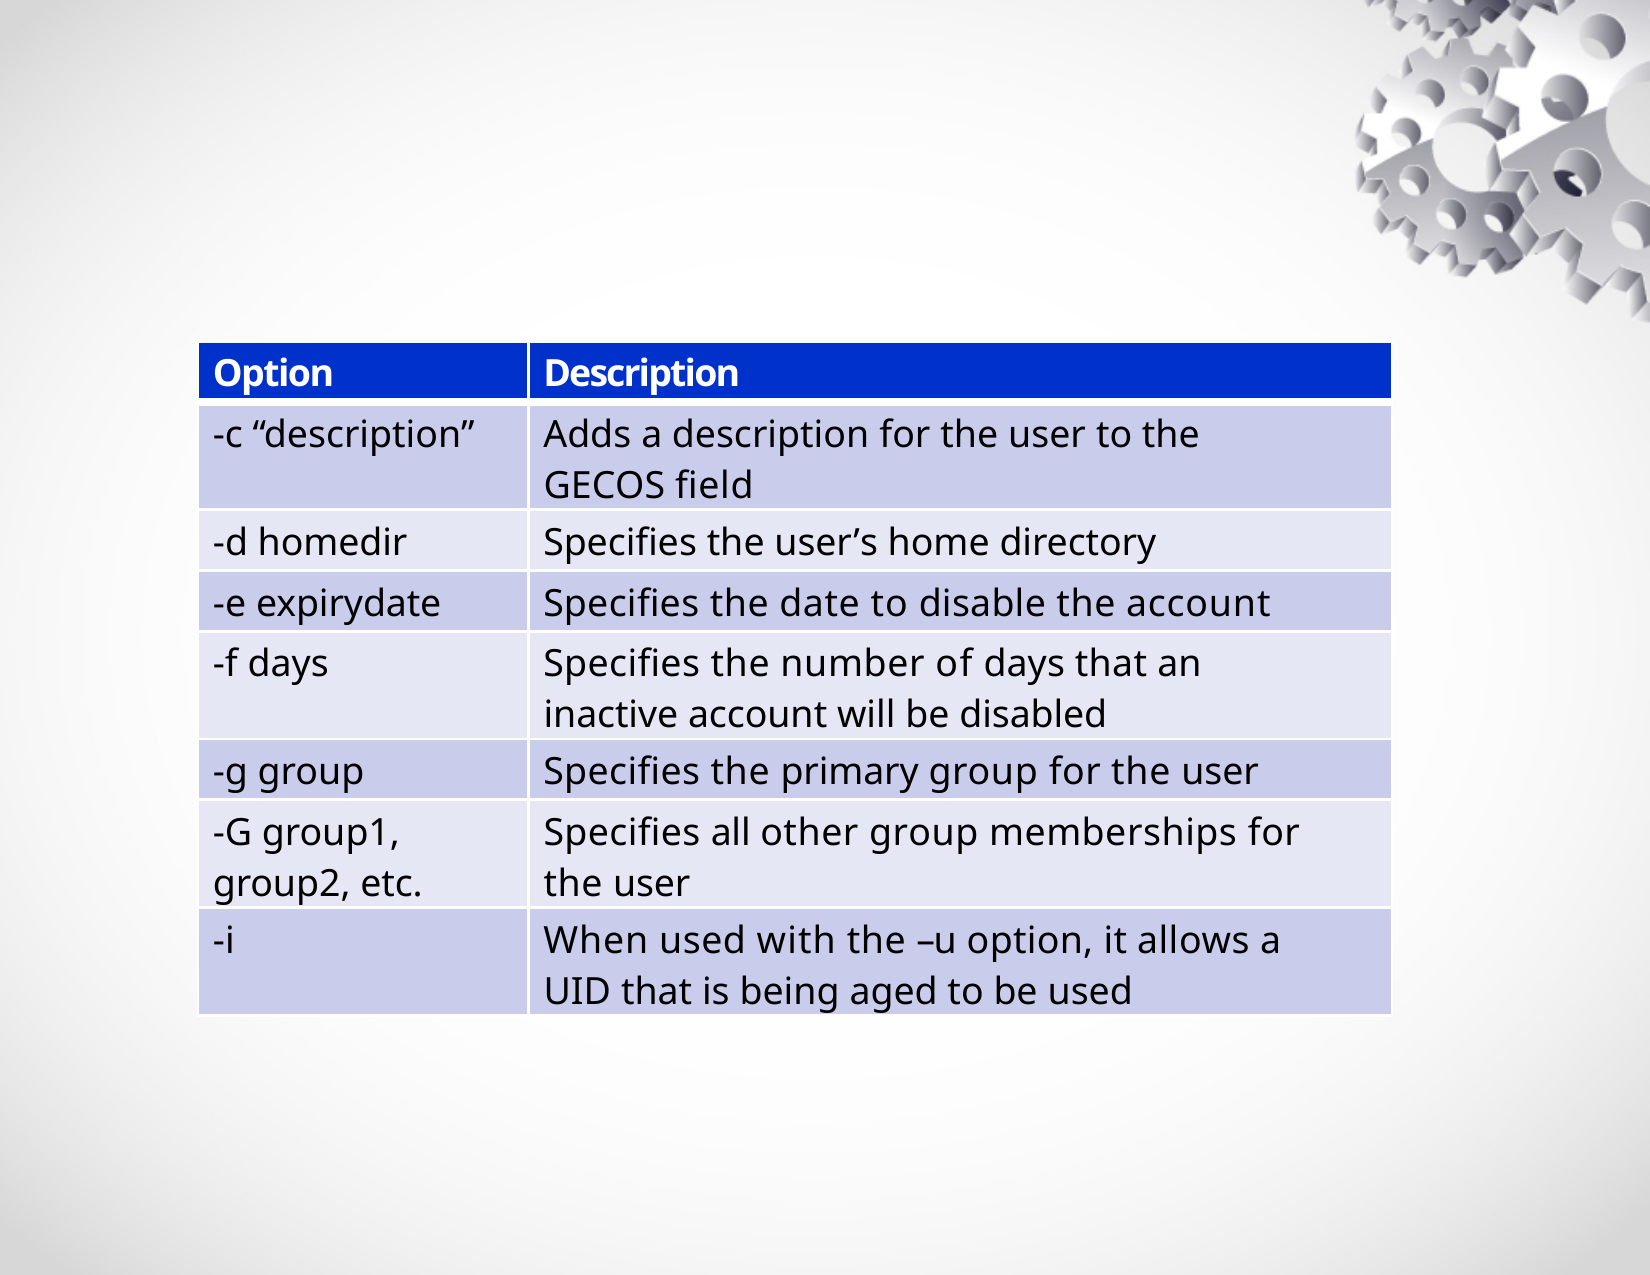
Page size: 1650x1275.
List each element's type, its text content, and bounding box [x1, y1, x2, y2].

table_cell -g group [199, 740, 527, 798]
table_cell Adds a description for the user to the GECOS field [530, 406, 1391, 508]
picture [0, 0, 1650, 1275]
table_header Description [530, 343, 1391, 398]
table_cell Specifies the user’s home directory [530, 511, 1391, 569]
table_cell Specifies the date to disable the account [530, 572, 1391, 630]
table_cell -c “description” [199, 406, 527, 508]
table_cell -i [199, 909, 527, 1014]
table_cell Specifies the primary group for the user [530, 740, 1391, 798]
table_cell -d homedir [199, 511, 527, 569]
table_cell Specifies the number of days that an inactive account will be disabled [530, 633, 1391, 738]
table_cell -e expirydate [199, 572, 527, 630]
table_header Option [199, 343, 527, 398]
table_cell Specifies all other group memberships for the user [530, 801, 1391, 906]
table_cell -f days [199, 633, 527, 738]
table_cell When used with the –u option, it allows a UID that is being aged to be used [530, 909, 1391, 1014]
table_cell -G group1, group2, etc. [199, 801, 527, 906]
